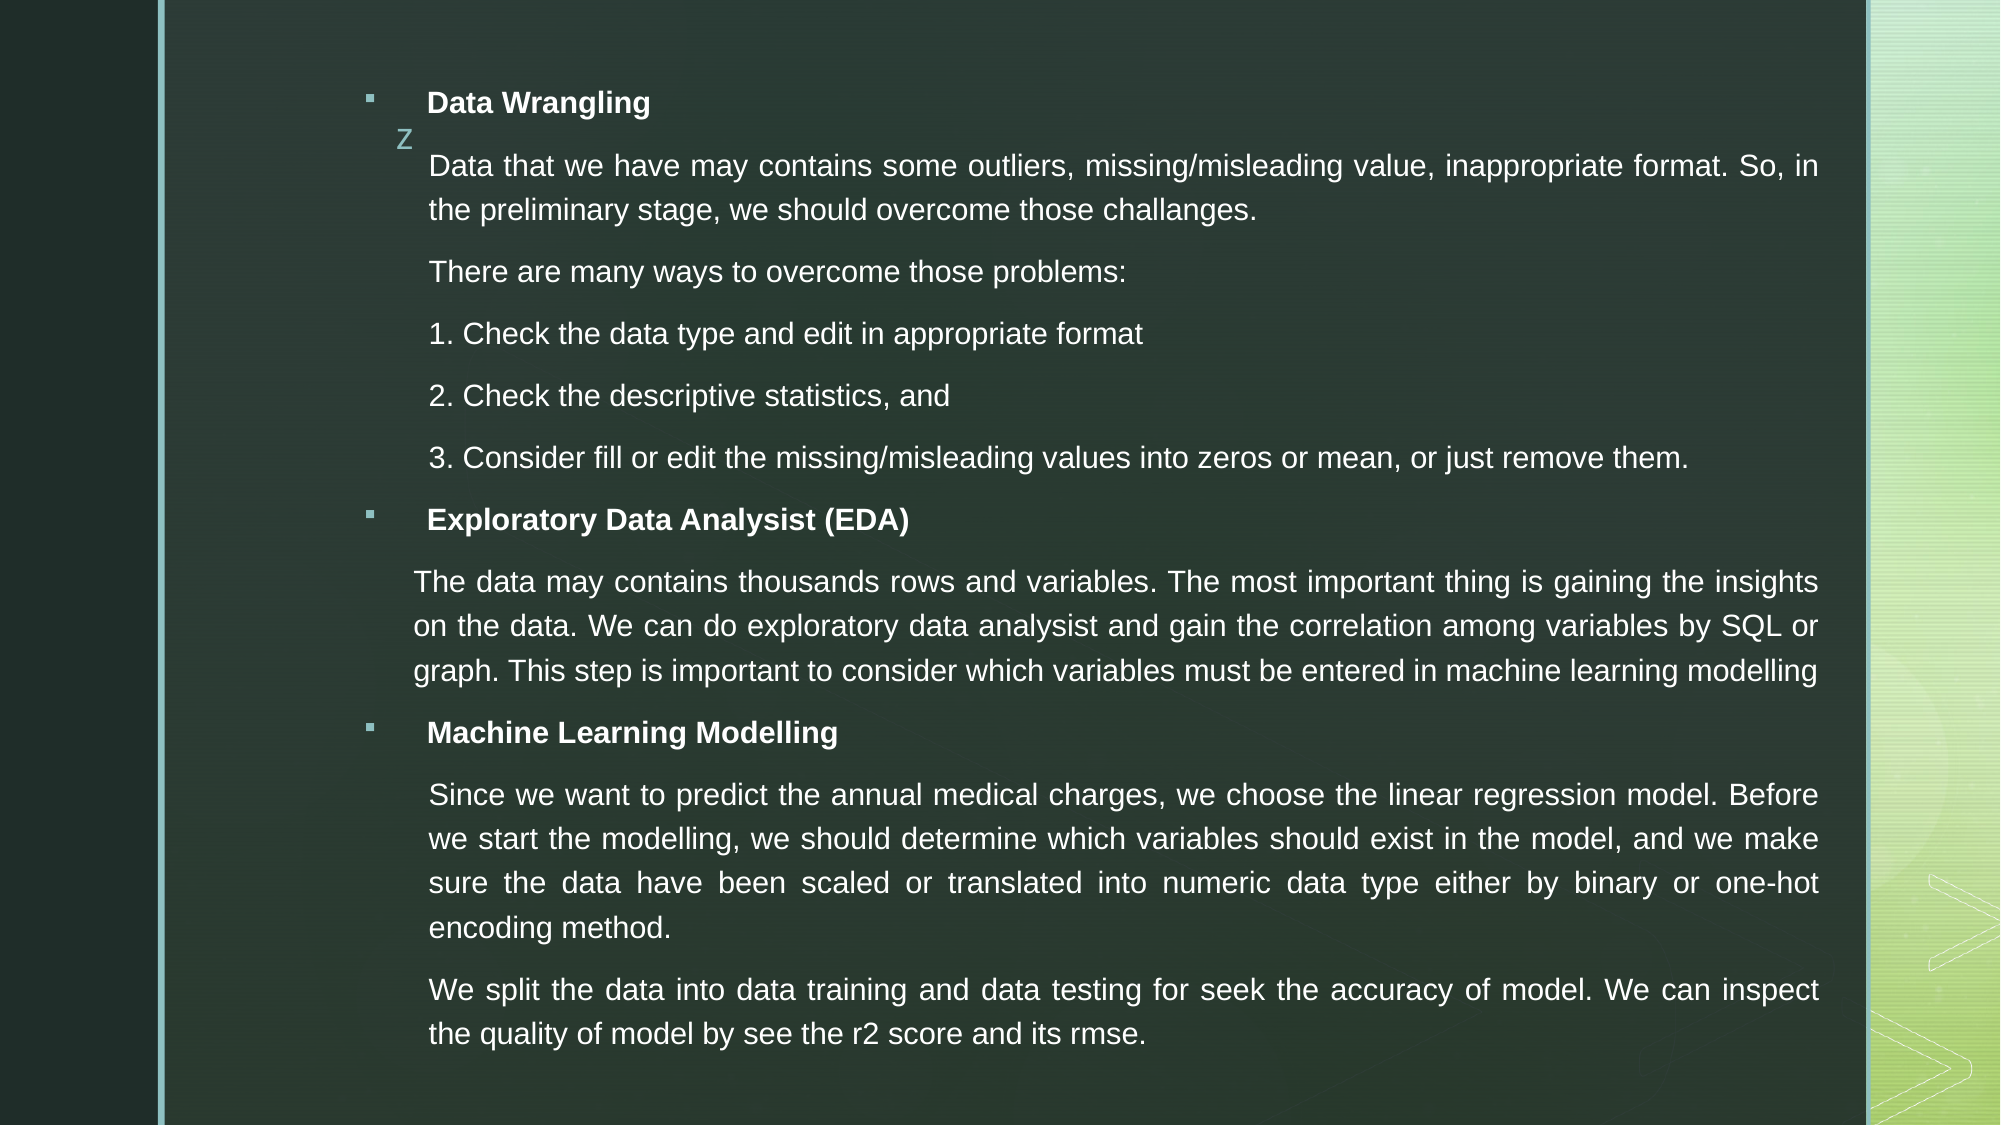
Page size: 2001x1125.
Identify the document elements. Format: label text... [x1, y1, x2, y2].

picture [1871, 0, 2001, 1125]
list Data Wrangling Data that we have may contains some outliers, missing/misleading value, inappropriate format. So, in the preliminary stage, we should overcome those challanges. There are many ways to overcome those problems: 1. Check the data type and edit in appropriate format 2. Check the descriptive statistics, and 3. Consider fill or edit the missing/misleading values into zeros or mean, or just remove them. Exploratory Data Analysist (EDA) The data may contains thousands rows and variables. The most important thing is gaining the insights on the data. We can do exploratory data analysist and gain the correlation among variables by SQL or graph. This step is important to consider which variables must be entered in machine learning modelling Machine Learning Modelling Since we want to predict the annual medical charges, we choose the linear regression model. Before we start the modelling, we should determine which variables should exist in the model, and we make sure the data have been scaled or translated into numeric data type either by binary or one-hot encoding method. We split the data into data training and data testing for seek the accuracy of model. We can inspect the quality of model by see the r2 score and its rmse. [348, 39, 1836, 1087]
